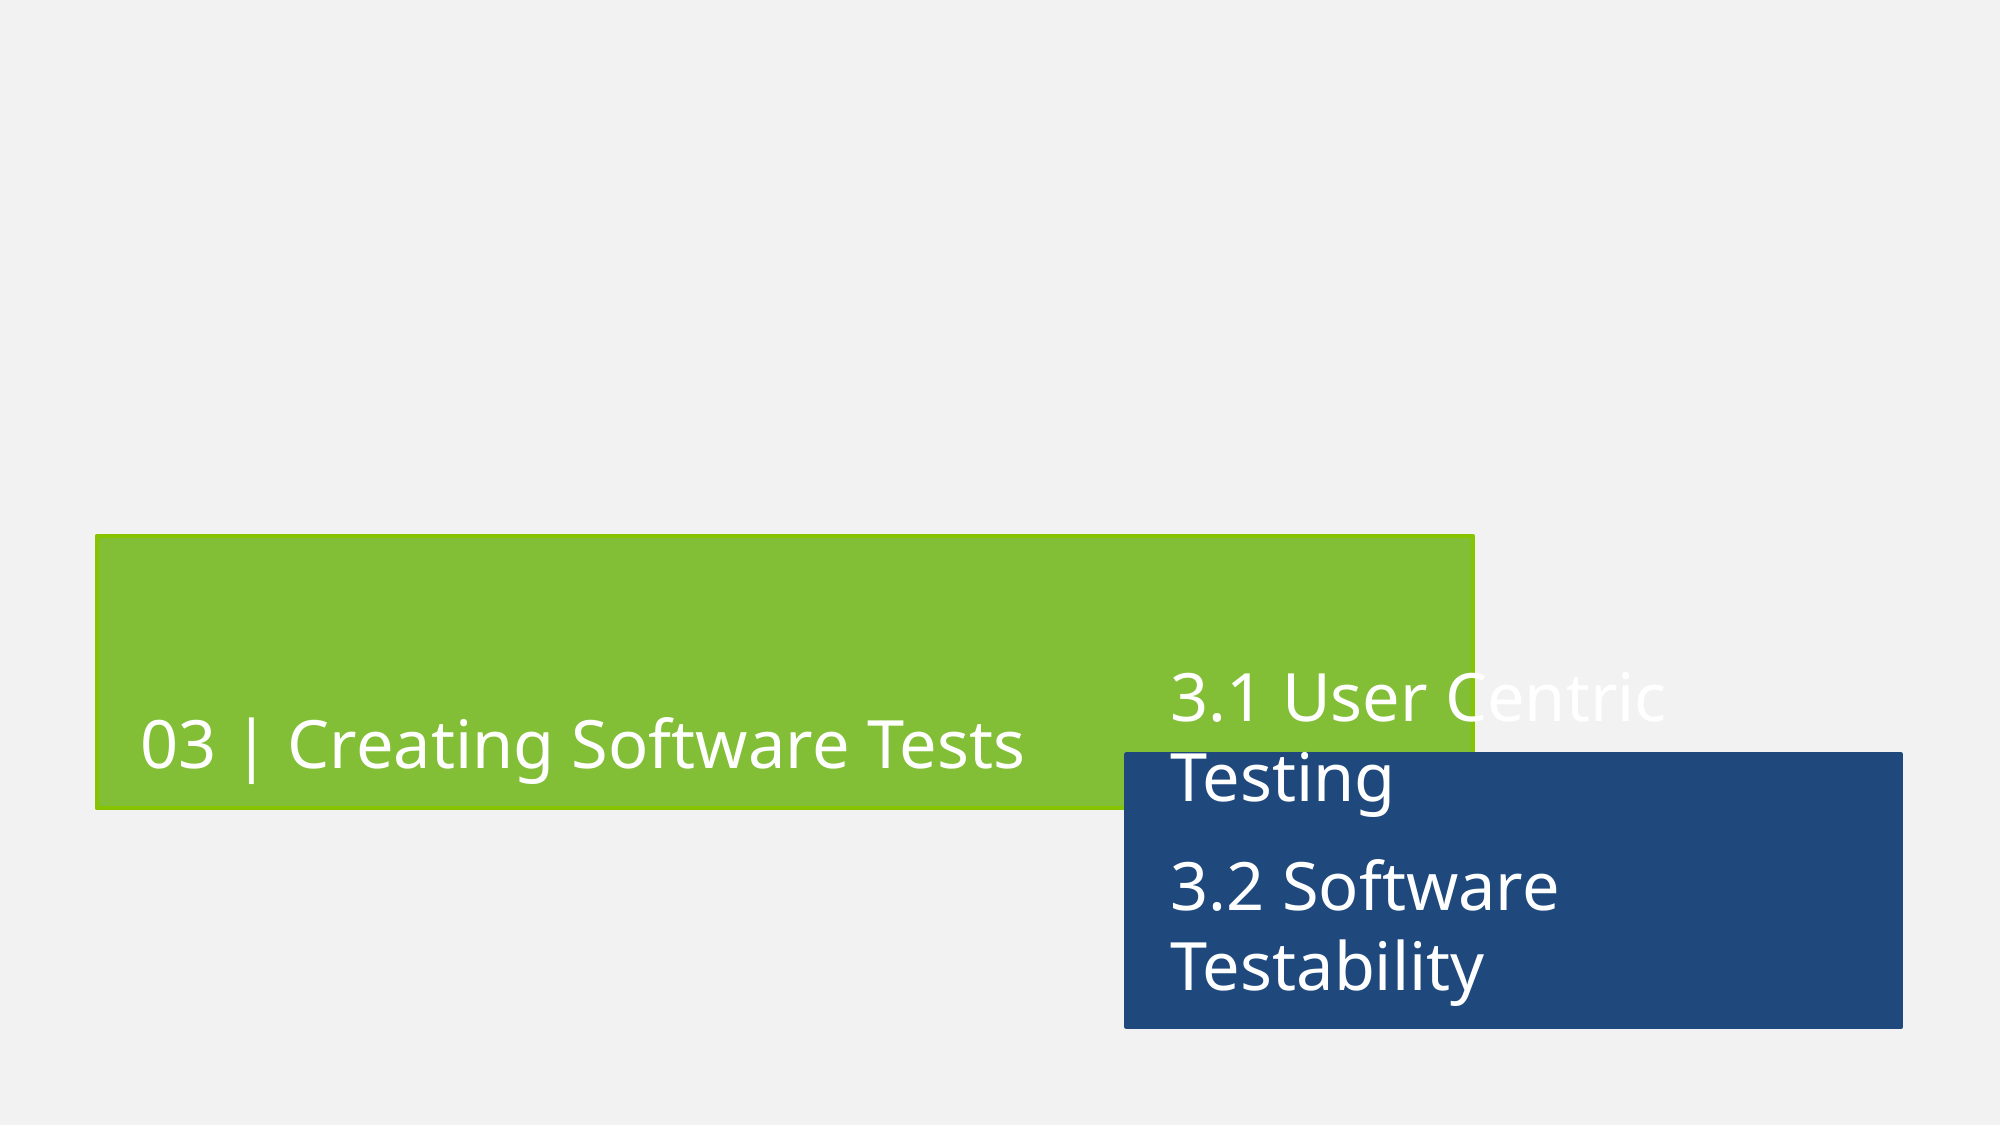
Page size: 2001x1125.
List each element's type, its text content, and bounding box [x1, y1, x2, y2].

text_box 03 | Creating Software Tests [125, 694, 1473, 836]
text_box [95, 534, 1475, 810]
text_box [1126, 754, 1902, 1028]
